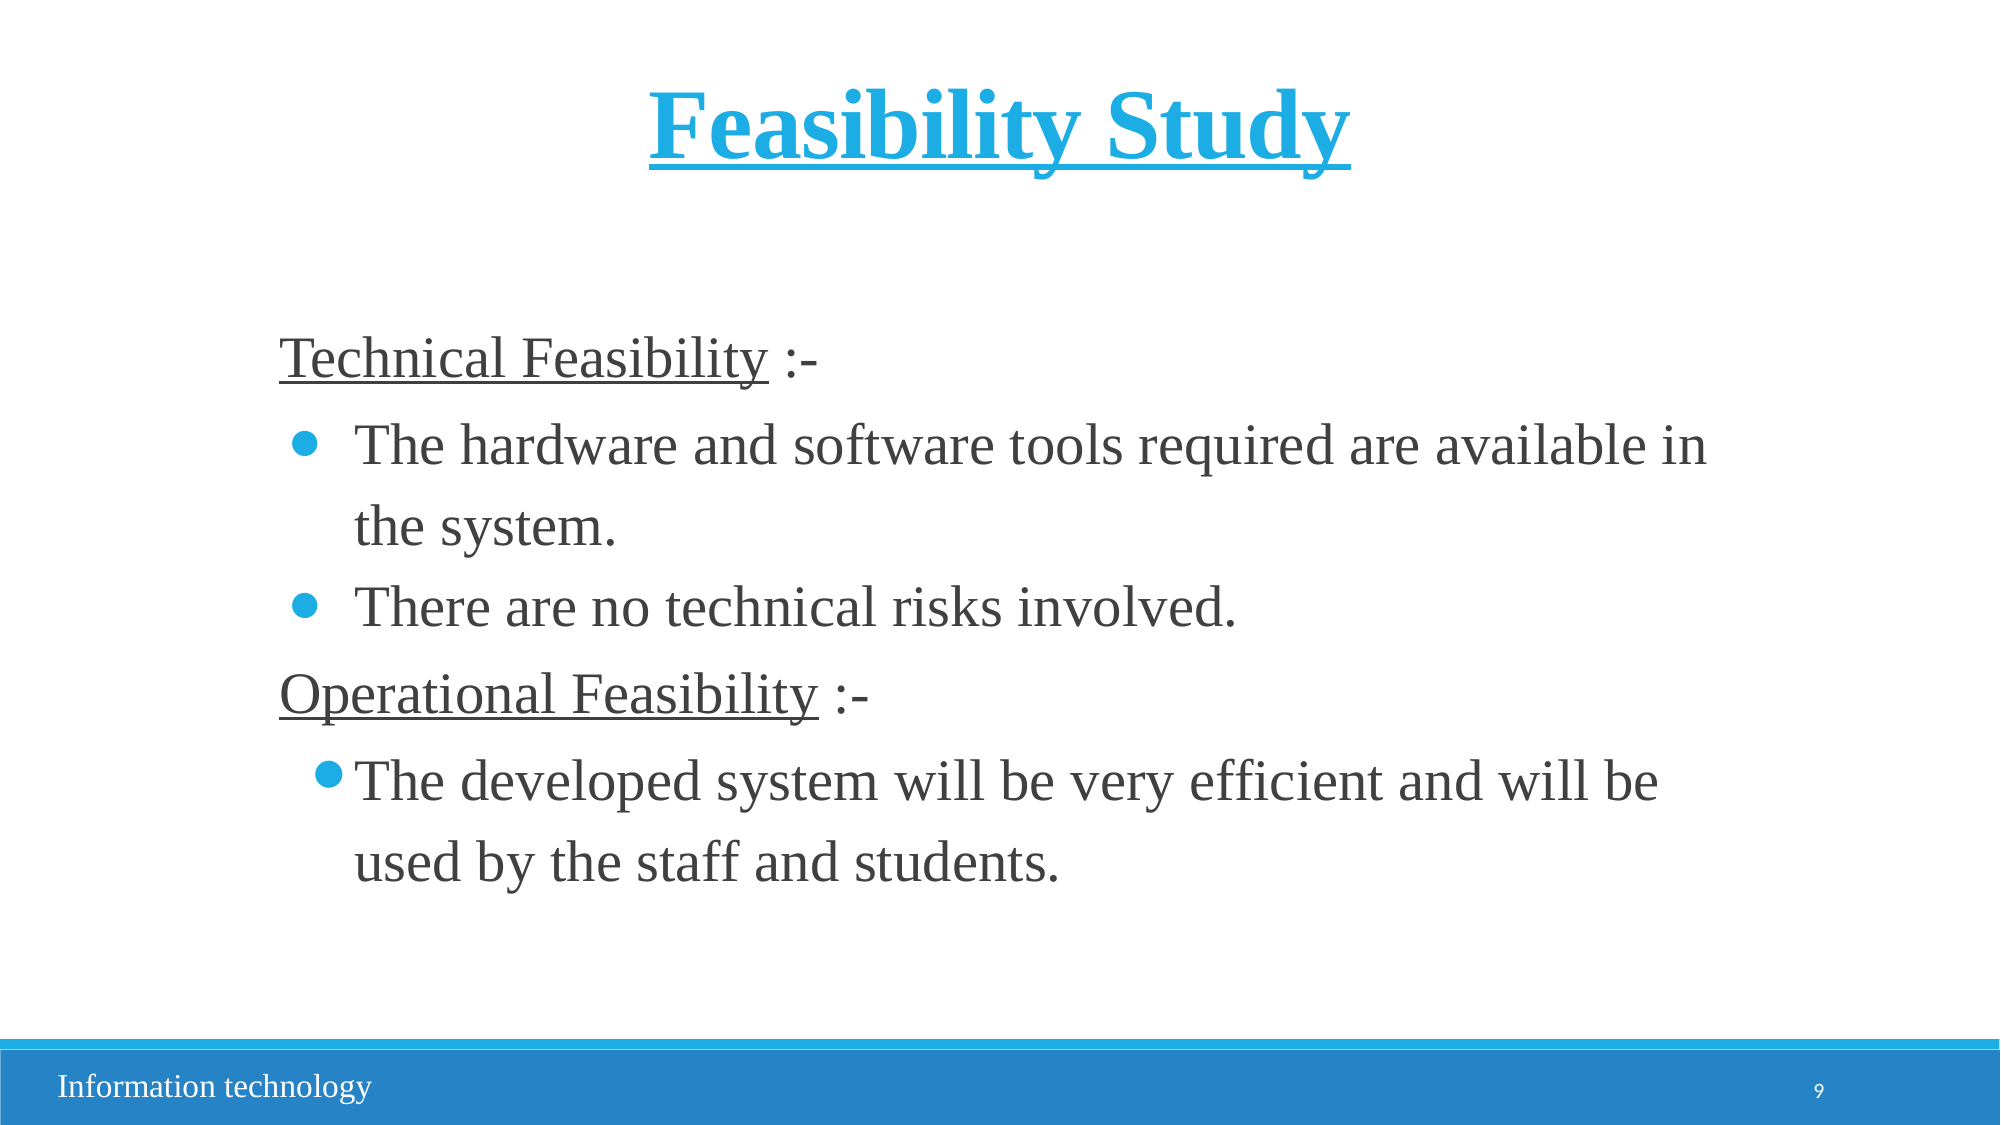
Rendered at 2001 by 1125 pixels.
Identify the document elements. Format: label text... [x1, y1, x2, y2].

slide_number 9 [1624, 1059, 1840, 1120]
text_box Technical Feasibility :- The hardware and software tools required are available in the system. There are no technical risks involved. Operational Feasibility :- The developed system will be very efficient and will be used by the staff and students. [264, 293, 1736, 935]
text_box Information technology [42, 1056, 493, 1112]
text_box Feasibility Study [301, 43, 1699, 227]
